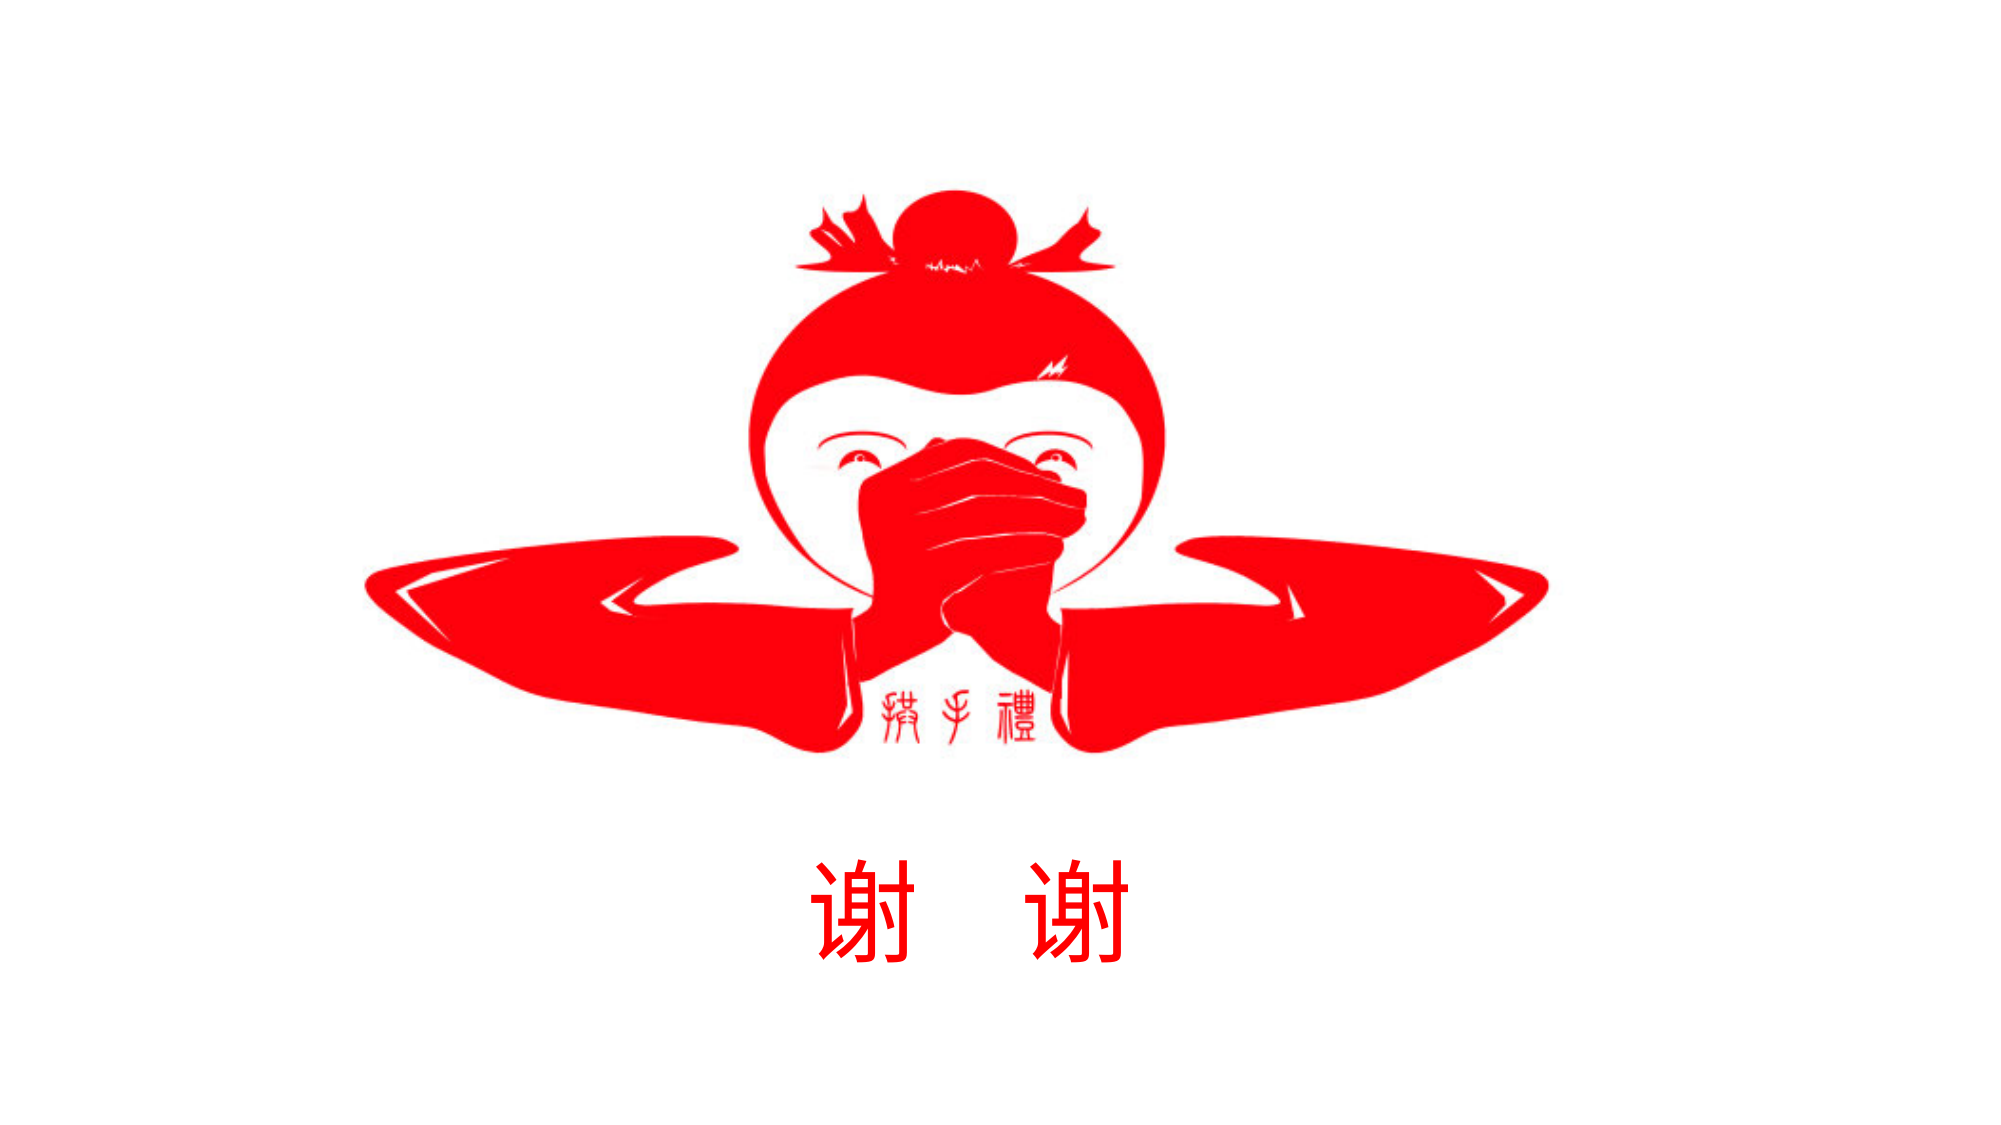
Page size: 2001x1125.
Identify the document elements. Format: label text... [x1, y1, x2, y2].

picture [347, 165, 1583, 794]
text_box 谢 谢 [689, 835, 1207, 985]
